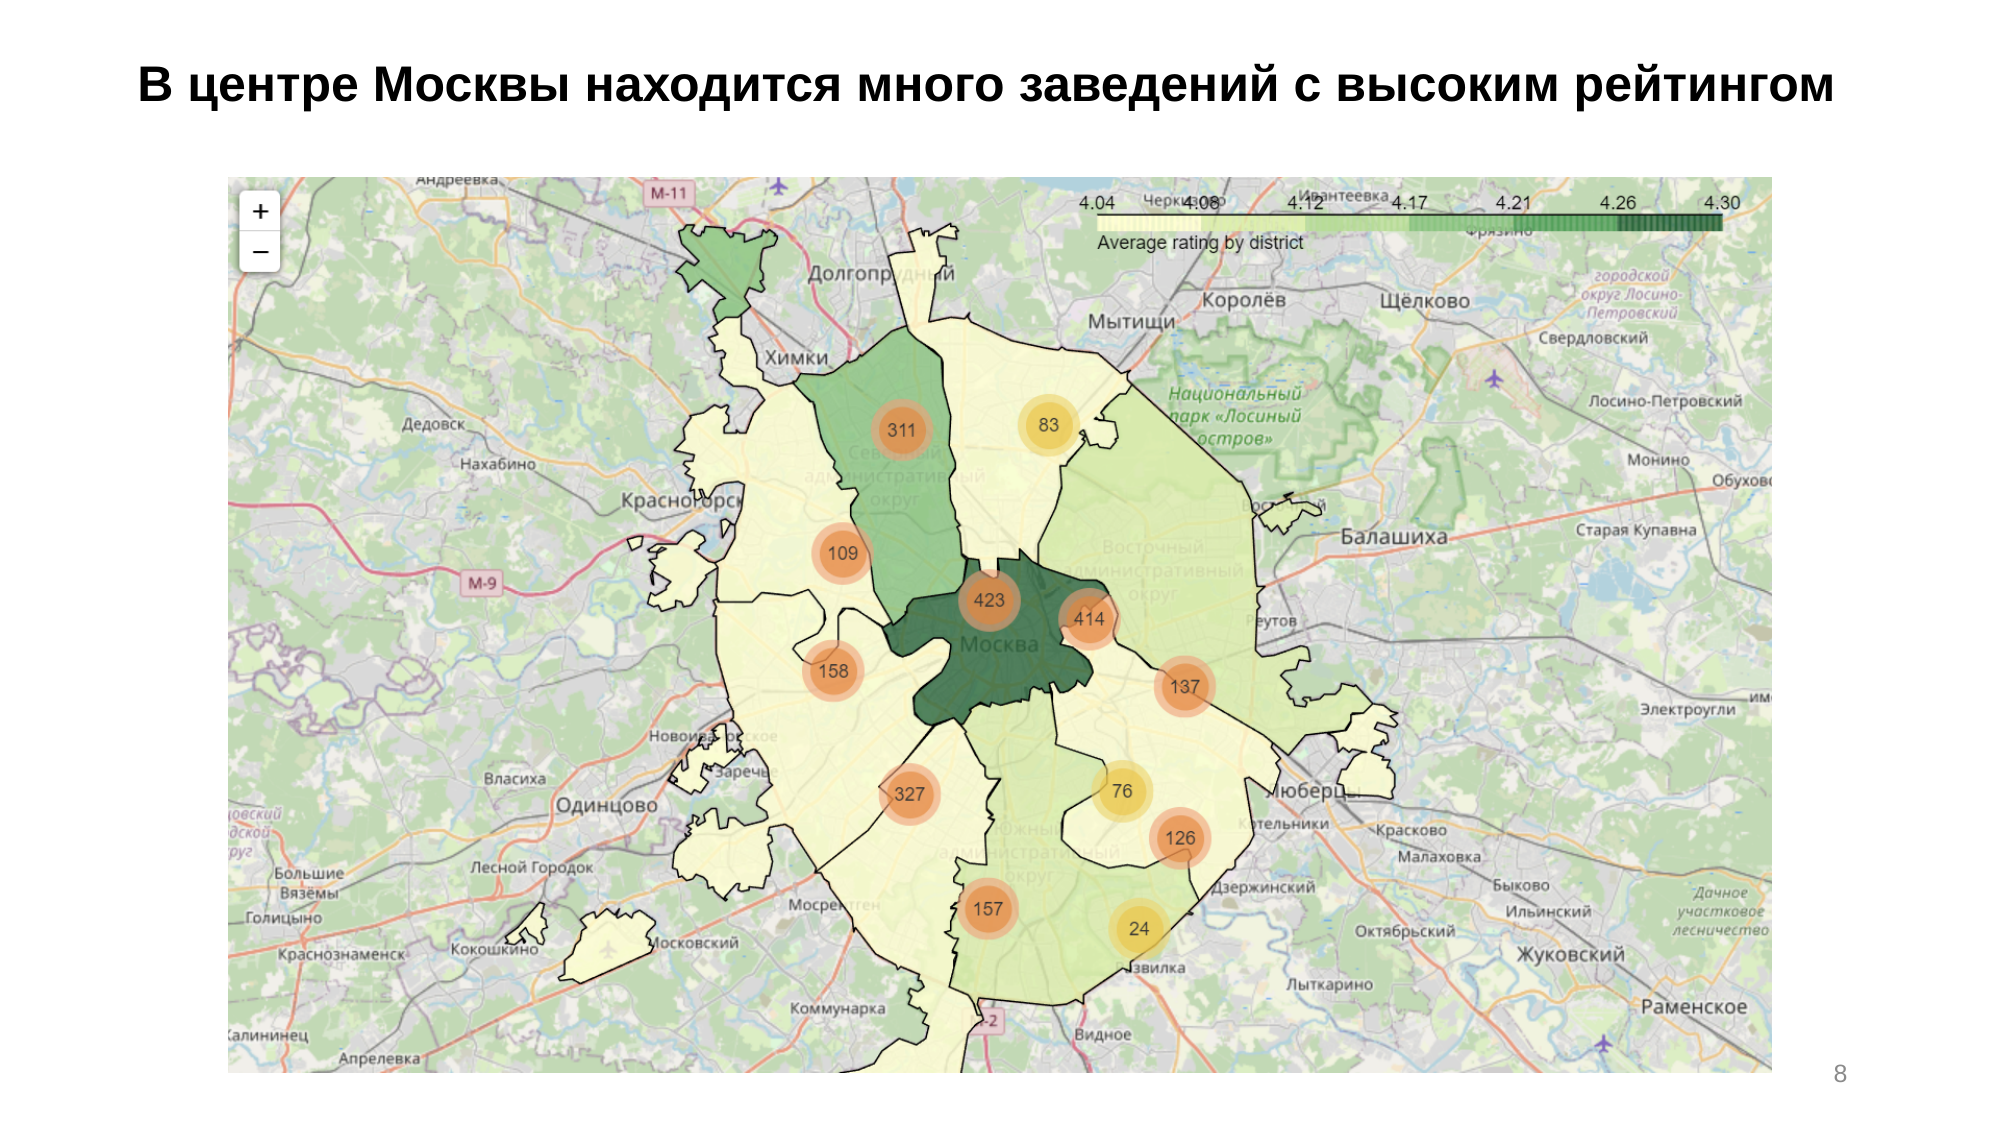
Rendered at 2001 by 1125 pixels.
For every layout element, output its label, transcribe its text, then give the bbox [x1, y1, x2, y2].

picture [227, 177, 1772, 1073]
slide_number 8 [1412, 1042, 1863, 1103]
title В центре Москвы находится много заведений с высоким рейтингом [137, 57, 1863, 276]
